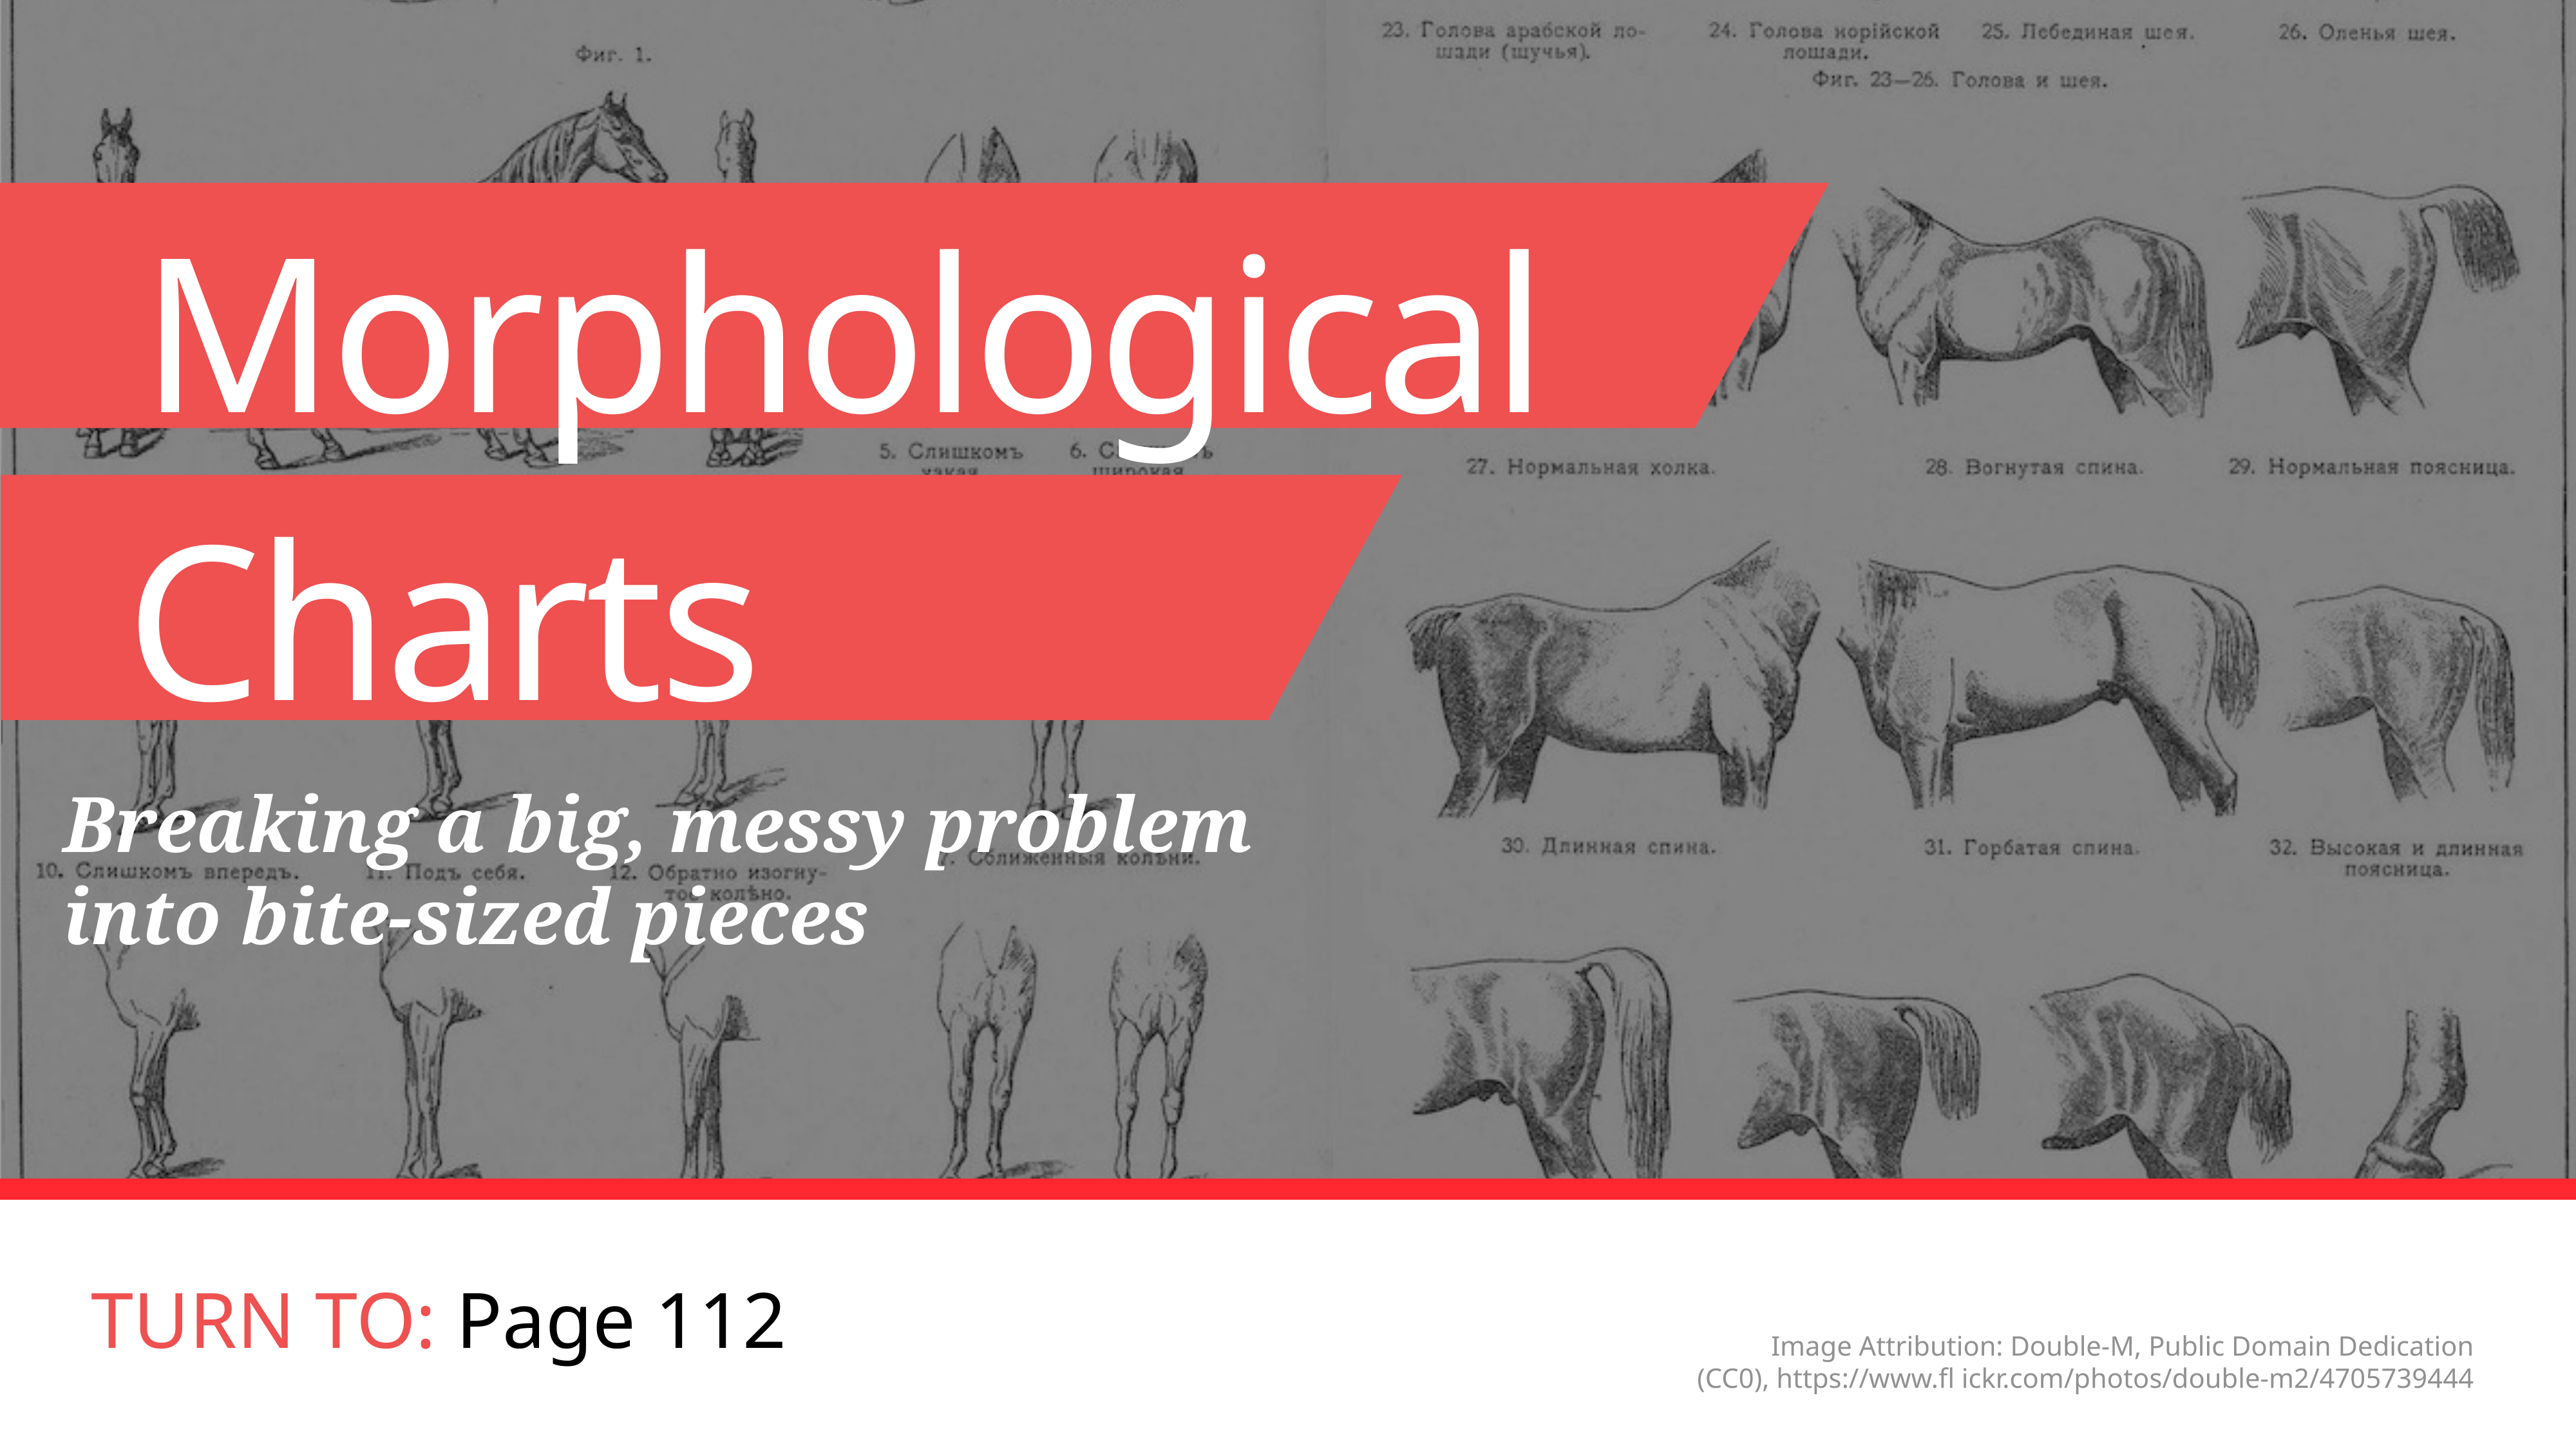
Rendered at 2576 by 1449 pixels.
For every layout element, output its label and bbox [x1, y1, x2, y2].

text_box [0, 0, 2576, 1402]
